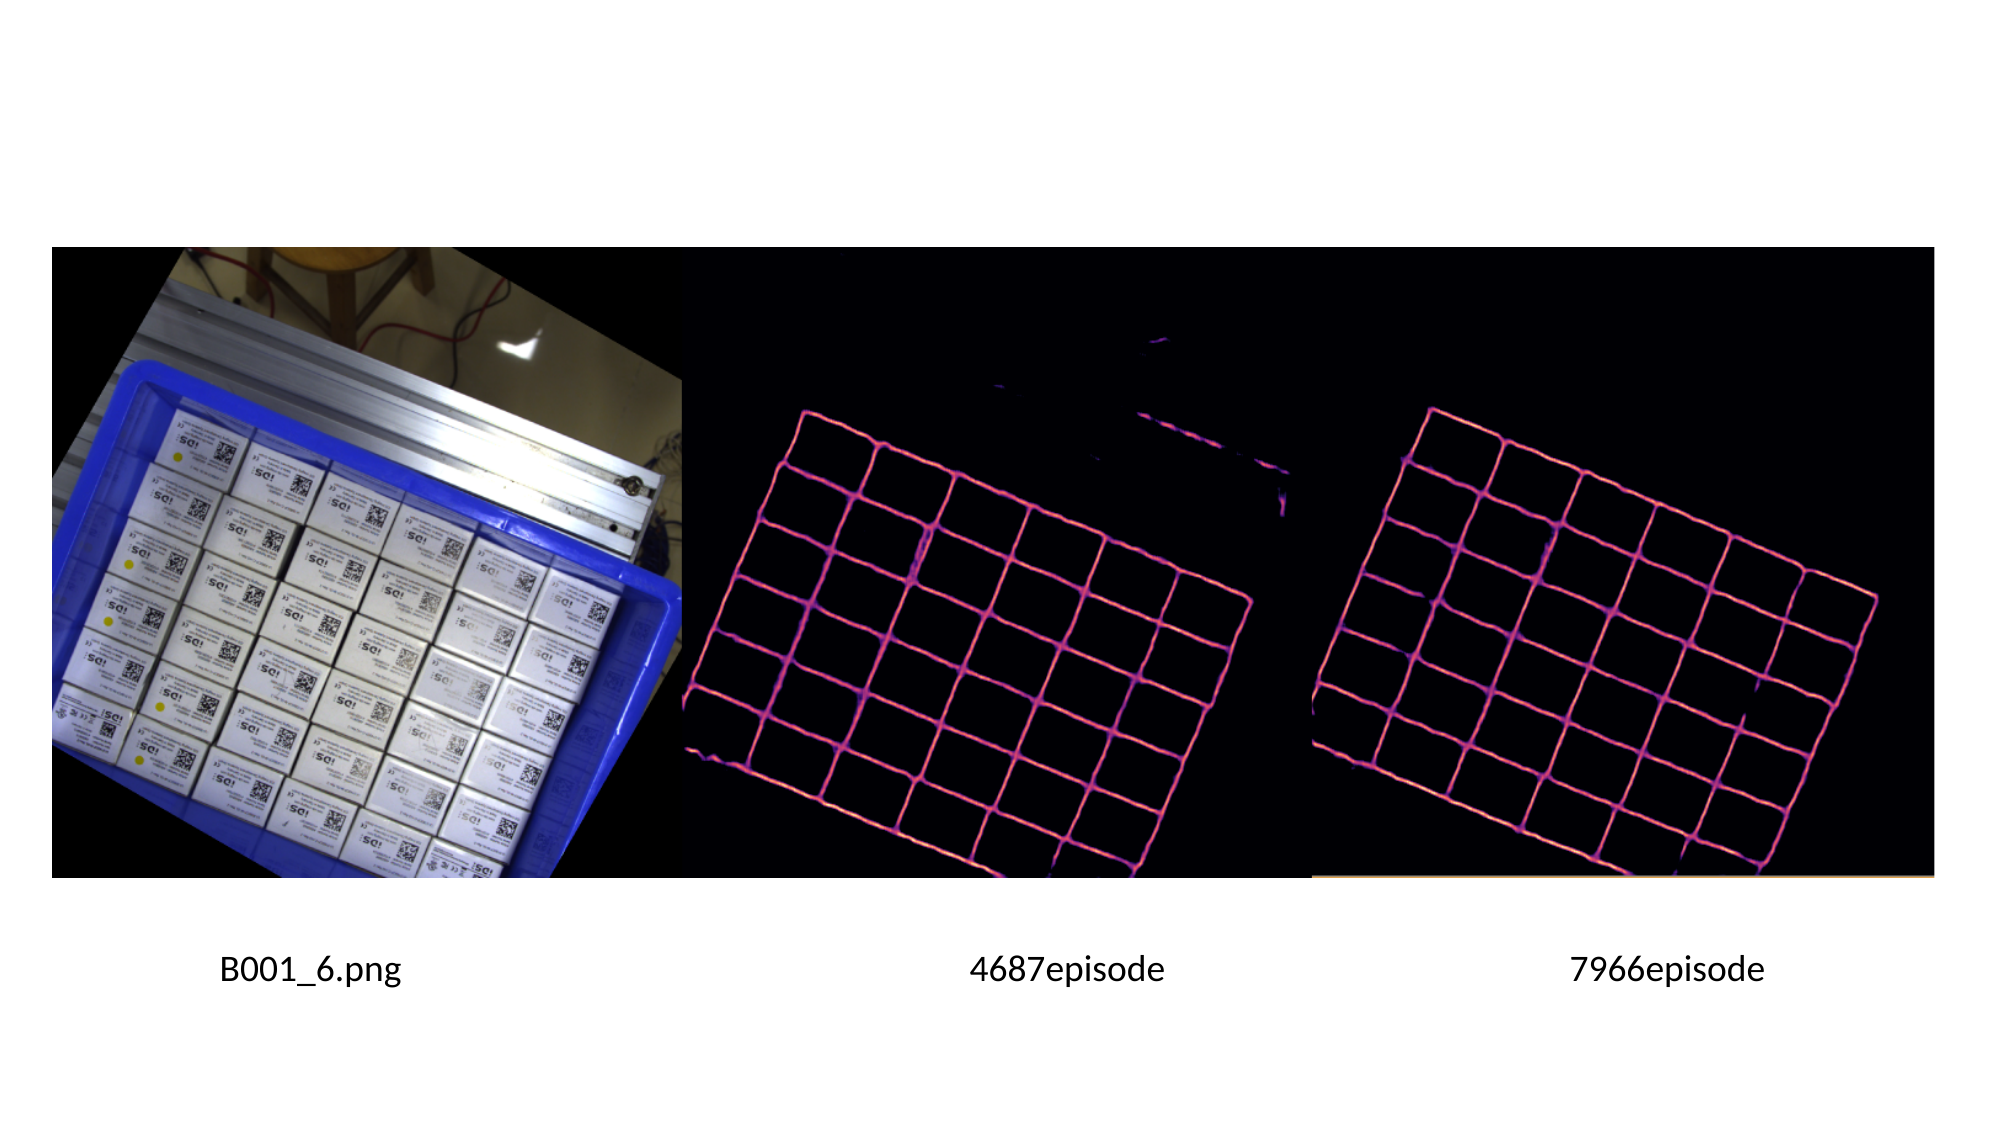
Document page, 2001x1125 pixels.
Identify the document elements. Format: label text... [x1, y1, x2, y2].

text_box B001_6.png 4687episode 7966episode [204, 936, 1924, 997]
picture [52, 247, 1935, 878]
